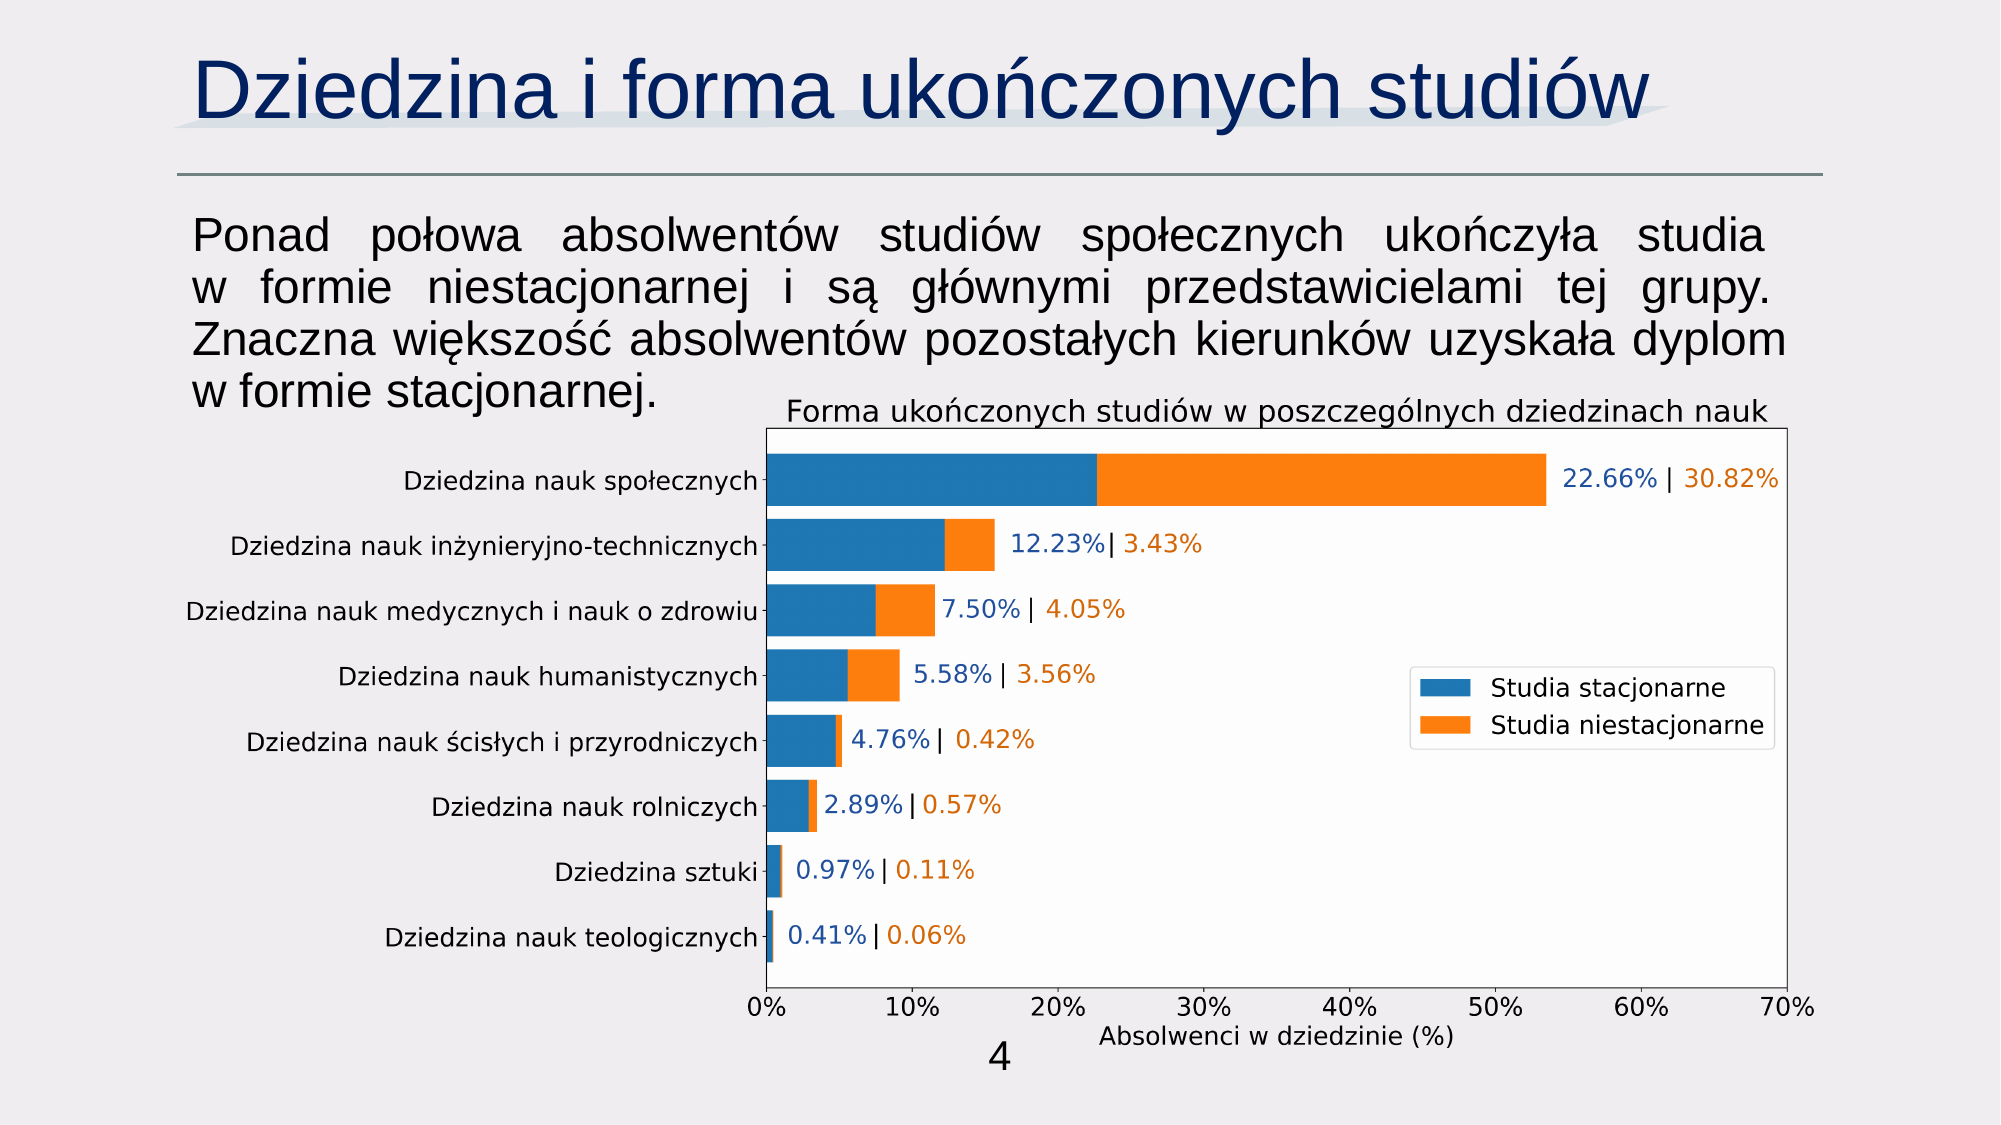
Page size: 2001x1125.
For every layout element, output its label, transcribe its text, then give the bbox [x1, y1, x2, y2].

text_box 4 [0, 1027, 2000, 1096]
title Dziedzina i forma ukończonych studiów [0, 29, 2000, 154]
picture [177, 389, 1823, 1058]
list Ponad połowa absolwentów studiów społecznych ukończyła studia w formie niestacjonarnej i są głównymi przedstawicielami tej grupy. Znaczna większość absolwentów pozostałych kierunków uzyskała dyplom w formie stacjonarnej. [0, 202, 1823, 946]
